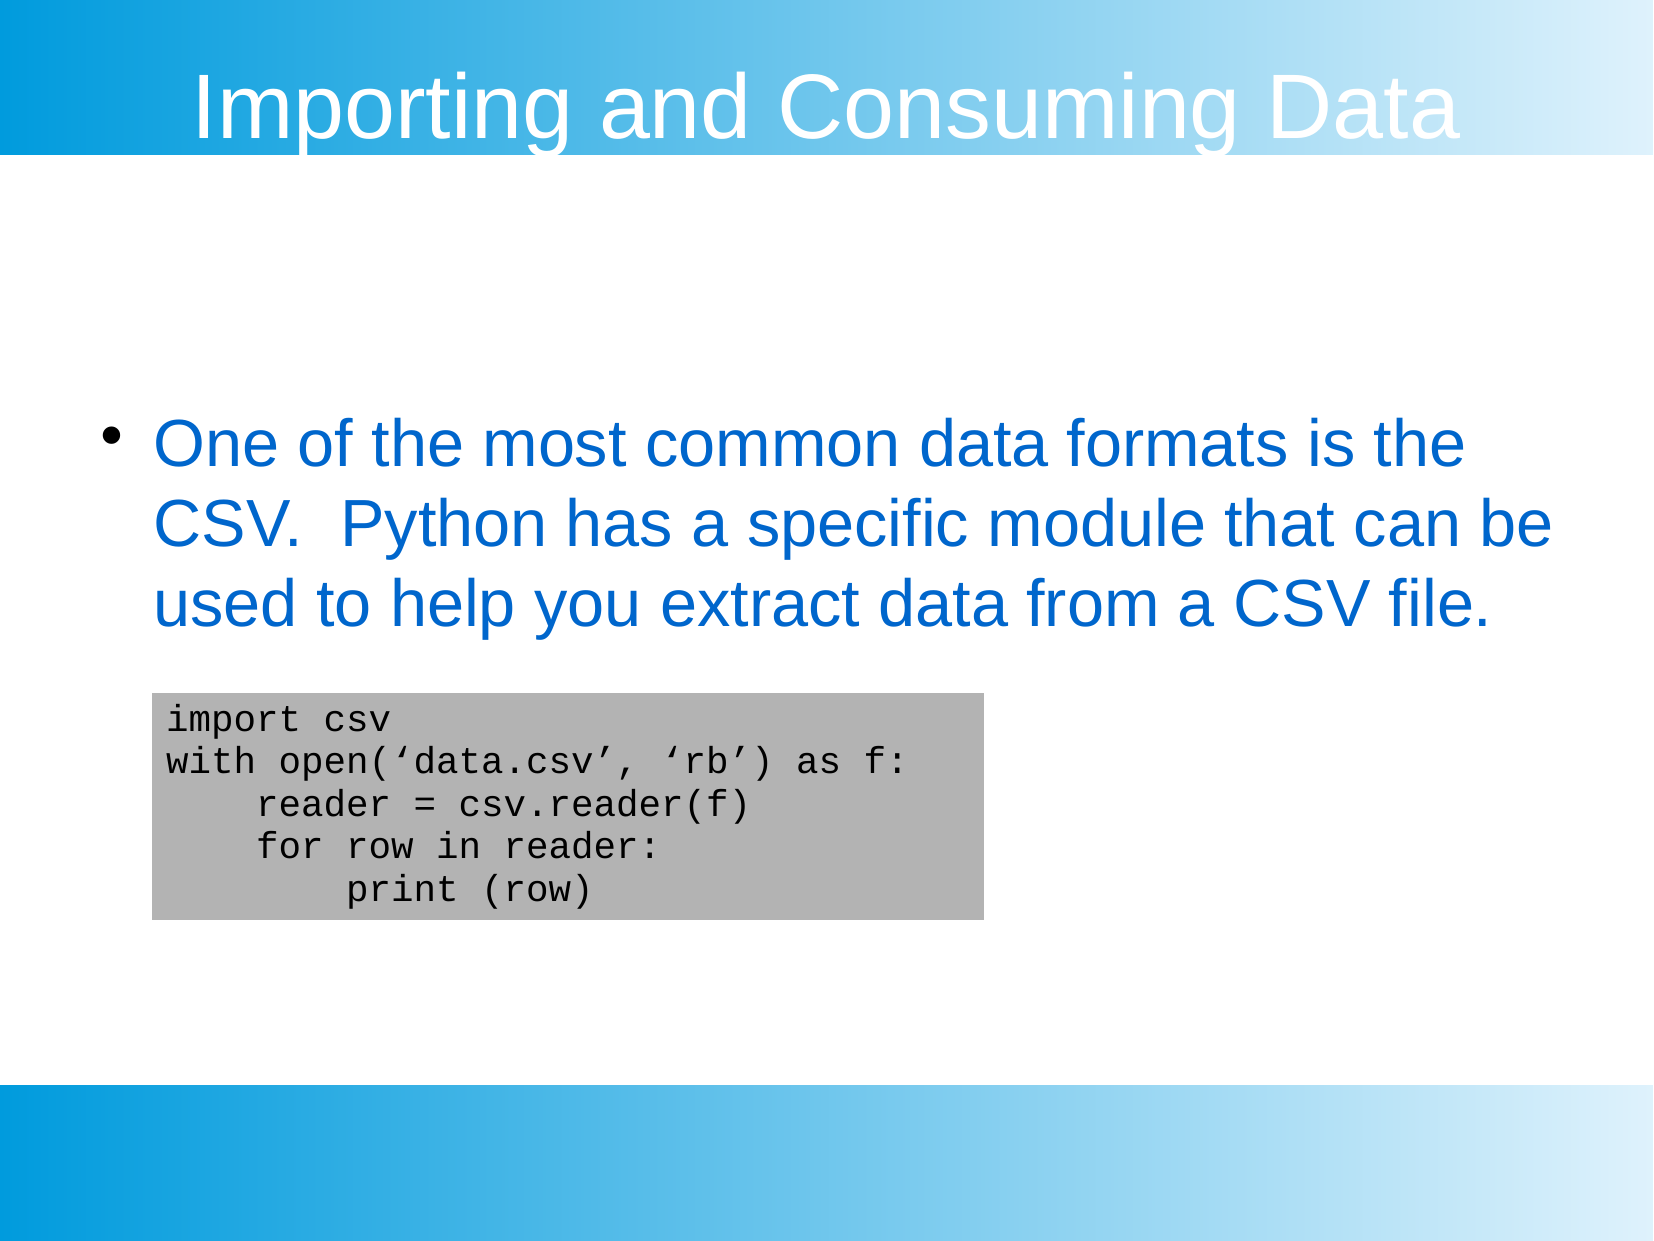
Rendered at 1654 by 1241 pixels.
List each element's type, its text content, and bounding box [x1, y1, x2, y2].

text_box Importing and Consuming Data [82, 49, 1571, 154]
table_header import csv with open(‘data.csv’, ‘rb’) as f: reader = csv.reader(f) for row in reader: print (row) [152, 693, 984, 920]
text_box One of the most common data formats is the CSV. Python has a specific module that can be used to help you extract data from a CSV file. [82, 290, 1571, 1010]
